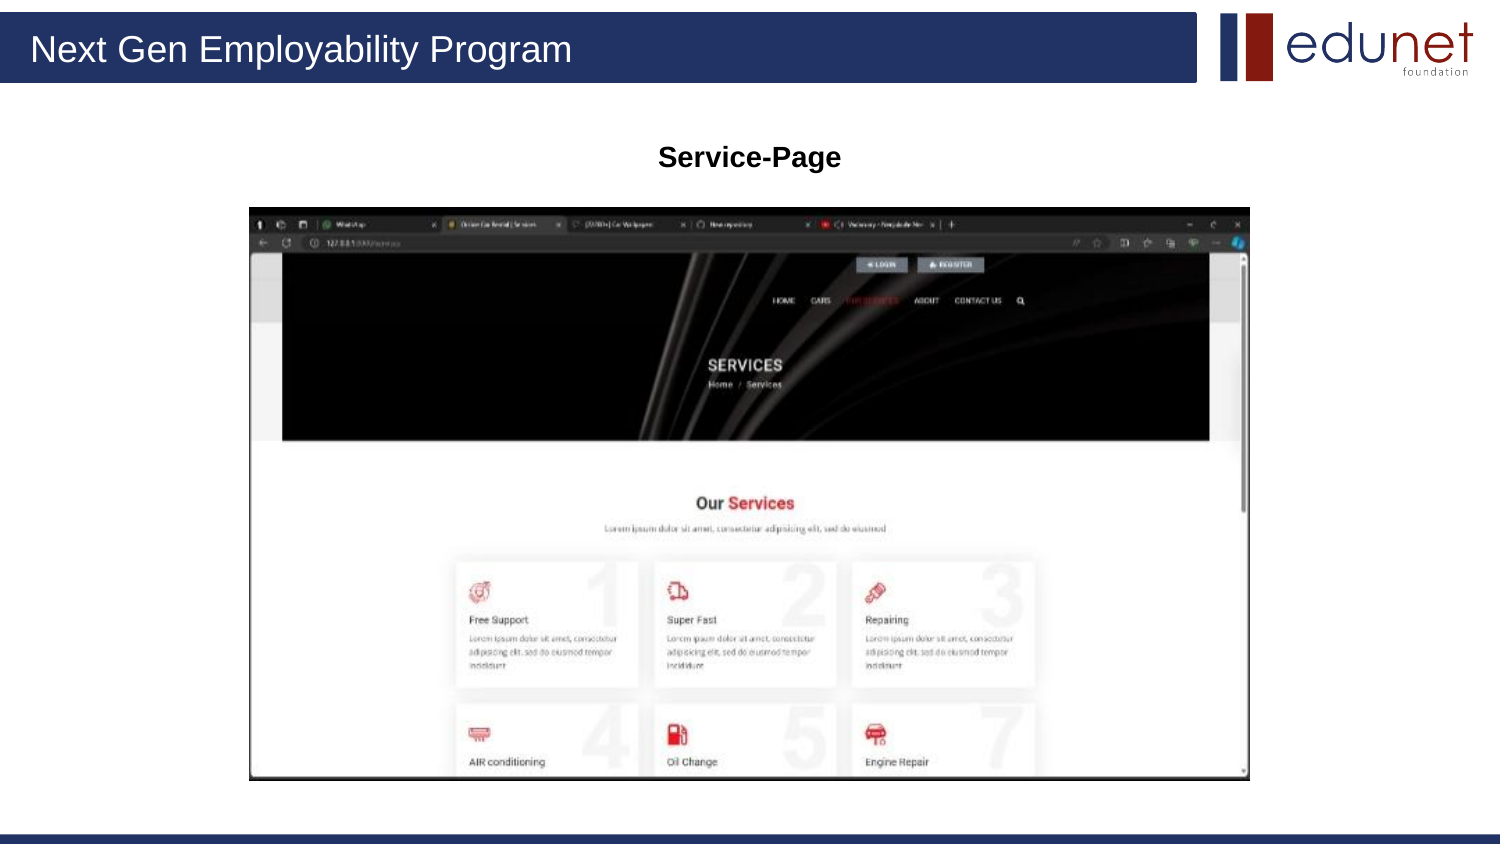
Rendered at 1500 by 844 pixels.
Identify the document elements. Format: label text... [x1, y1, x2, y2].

picture [1279, 14, 1482, 83]
title Service-Page [103, 104, 1397, 208]
picture [249, 207, 1251, 781]
